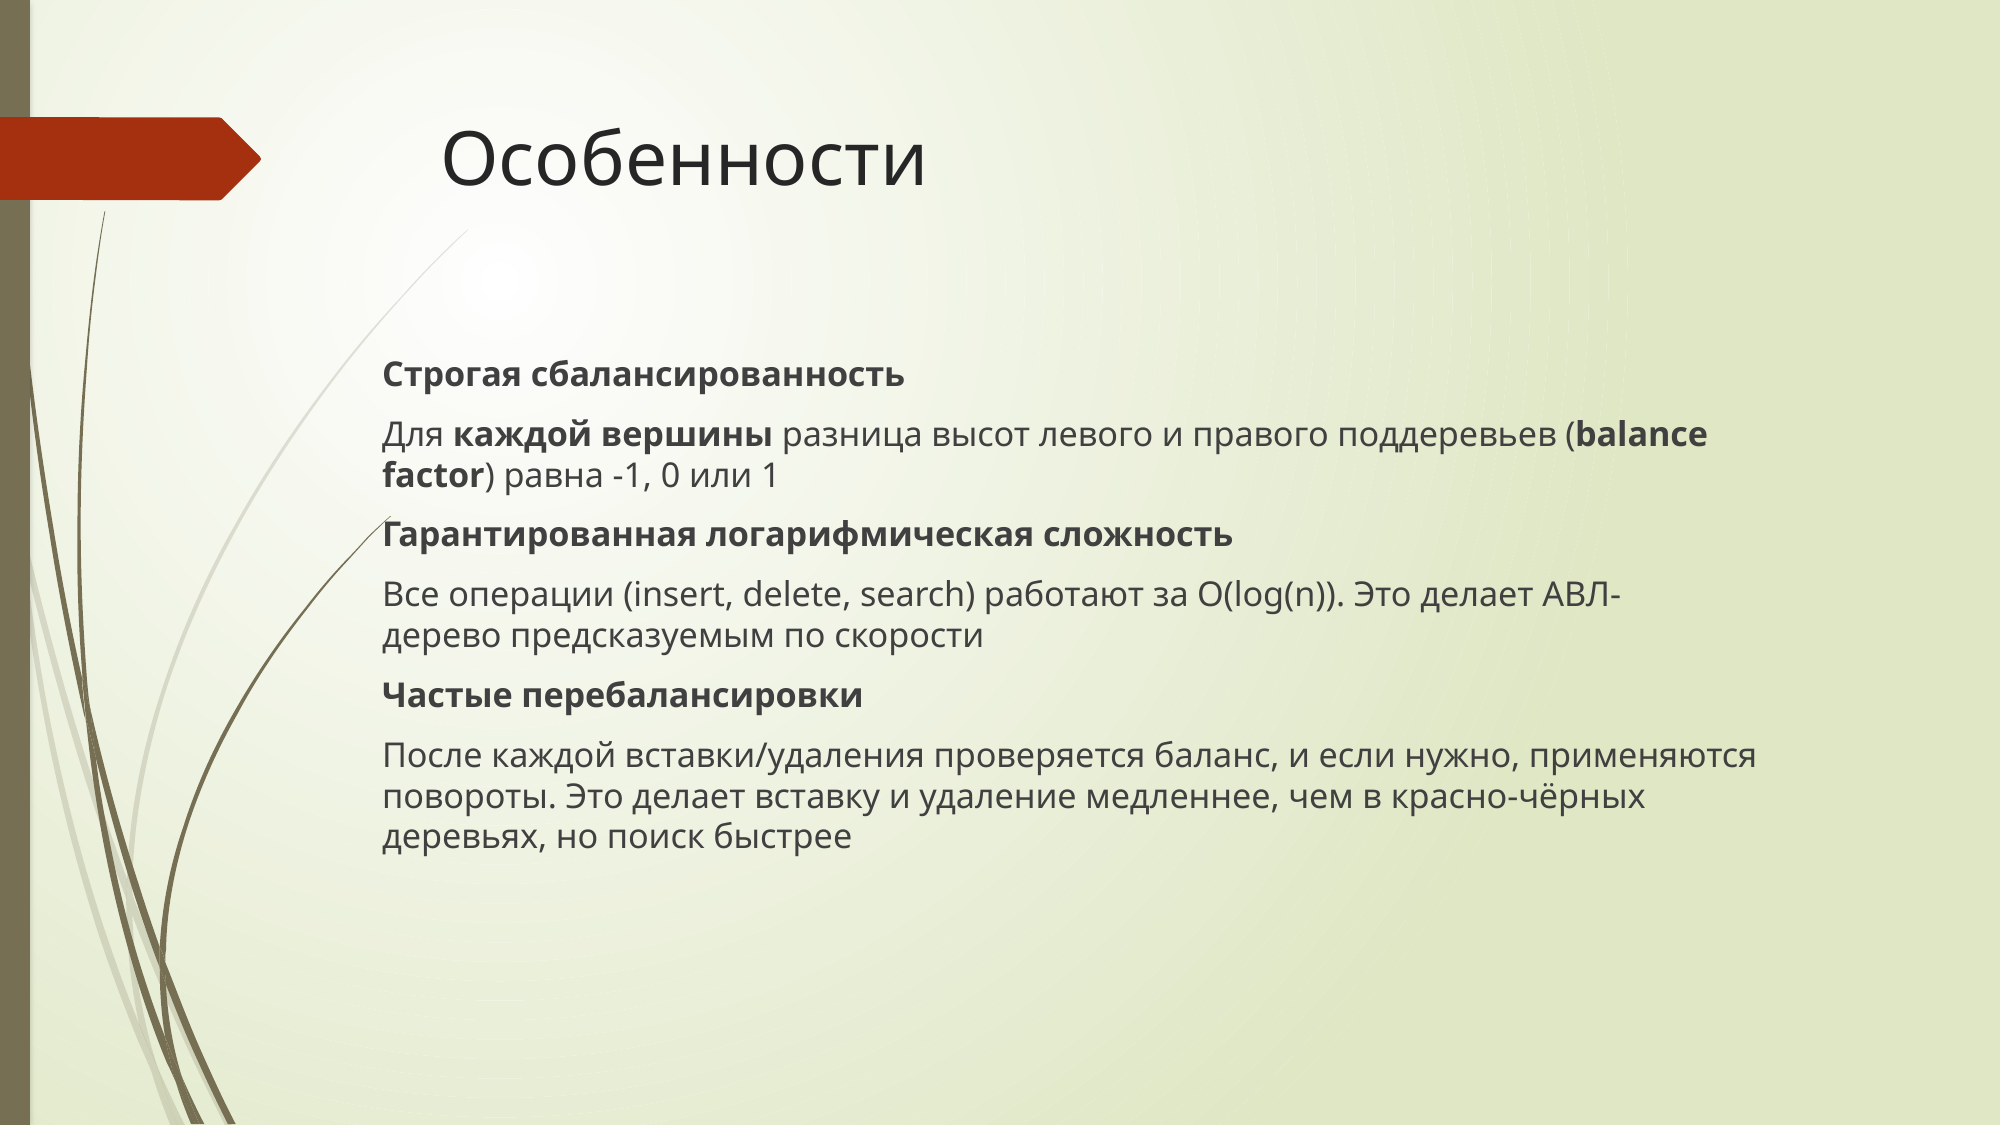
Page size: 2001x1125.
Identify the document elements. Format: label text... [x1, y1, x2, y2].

list Строгая сбалансированность Для каждой вершины разница высот левого и правого поддеревьев (balance factor) равна -1, 0 или 1 Гарантированная логарифмическая сложность Все операции (insert, delete, search) работают за О(log(n)). Это делает АВЛ-дерево предсказуемым по скорости Частые перебалансировки После каждой вставки/удаления проверяется баланс, и если нужно, применяются повороты. Это делает вставку и удаление медленнее, чем в красно-чёрных деревьях, но поиск быстрее [367, 344, 1830, 965]
title Особенности [425, 102, 1888, 313]
